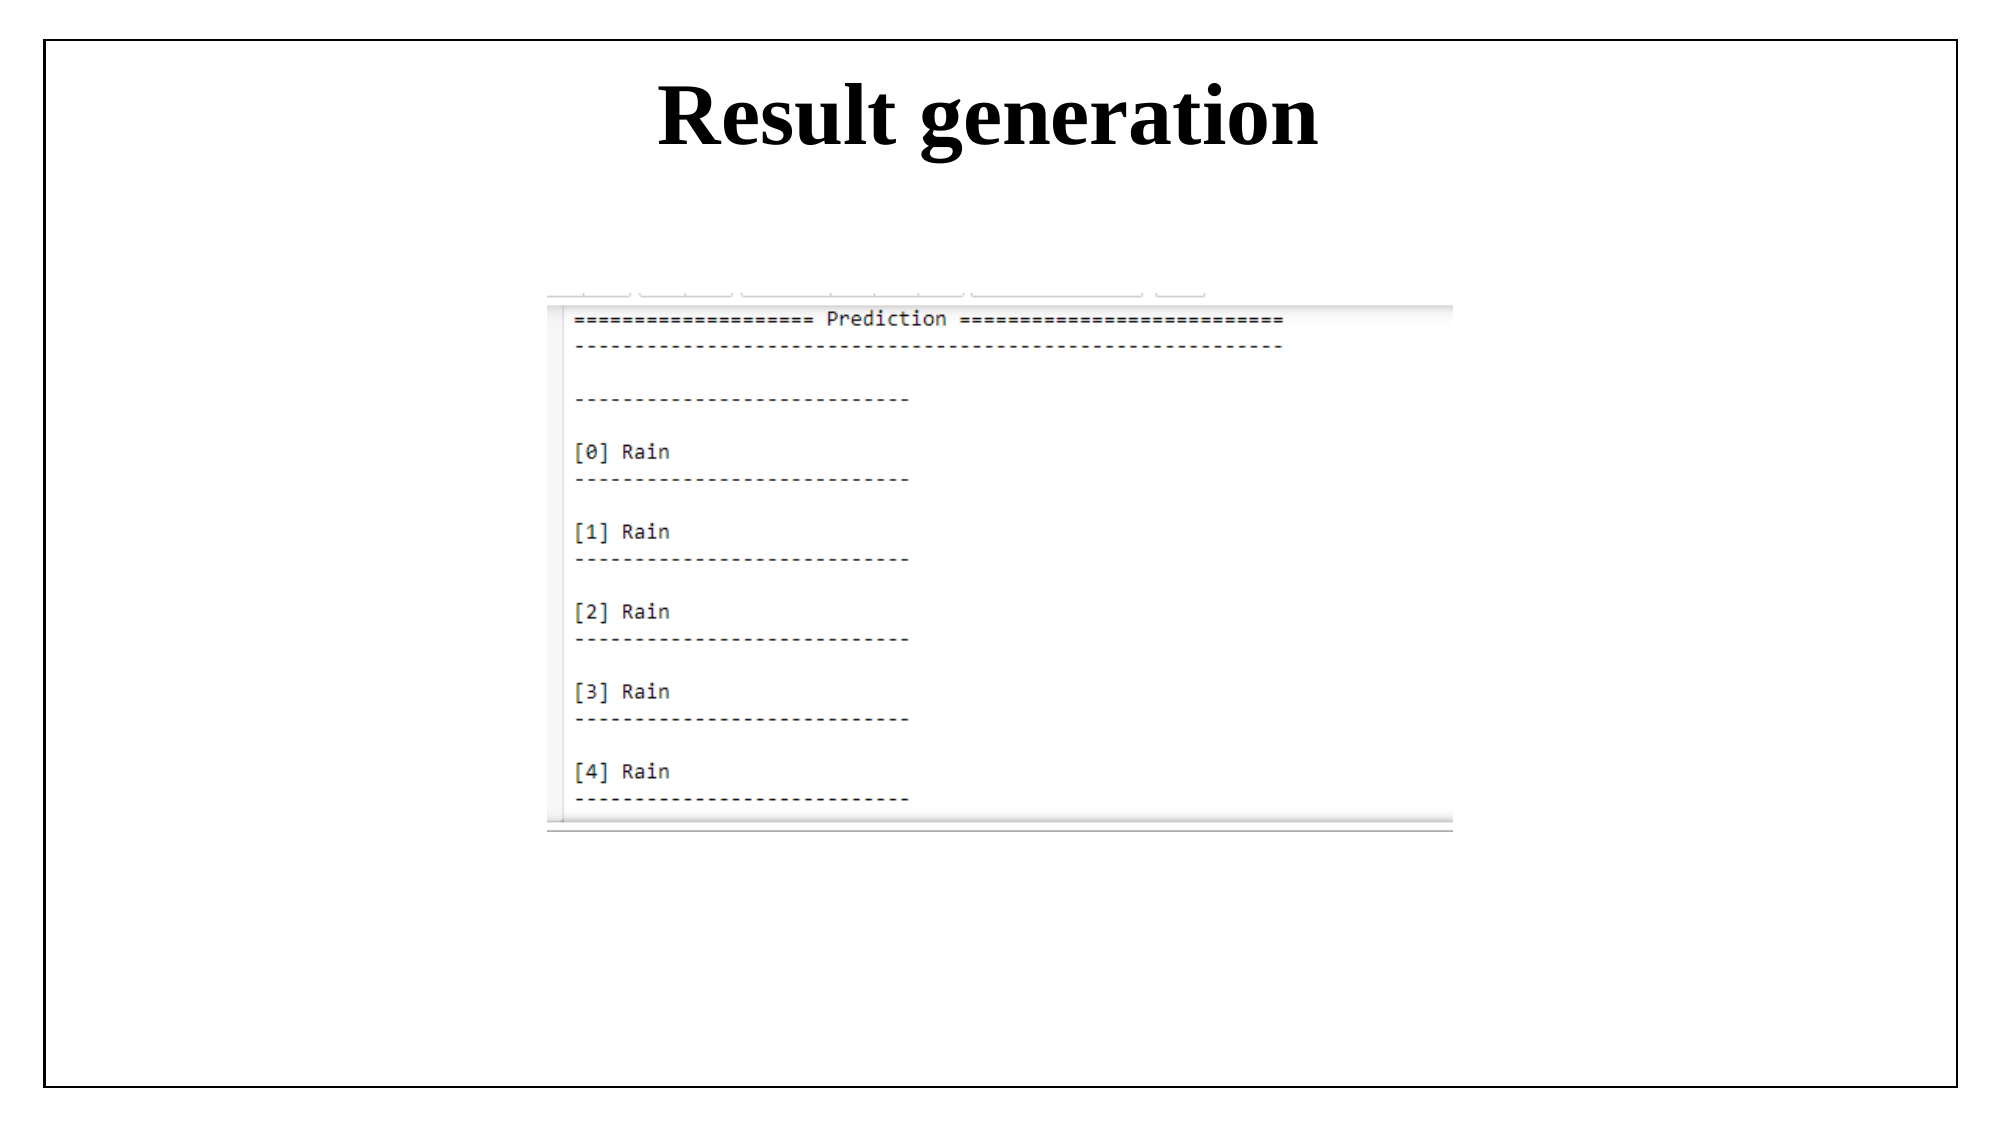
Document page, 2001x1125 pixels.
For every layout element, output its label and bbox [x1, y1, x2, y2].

text_box [43, 39, 1958, 1088]
picture [547, 293, 1453, 832]
